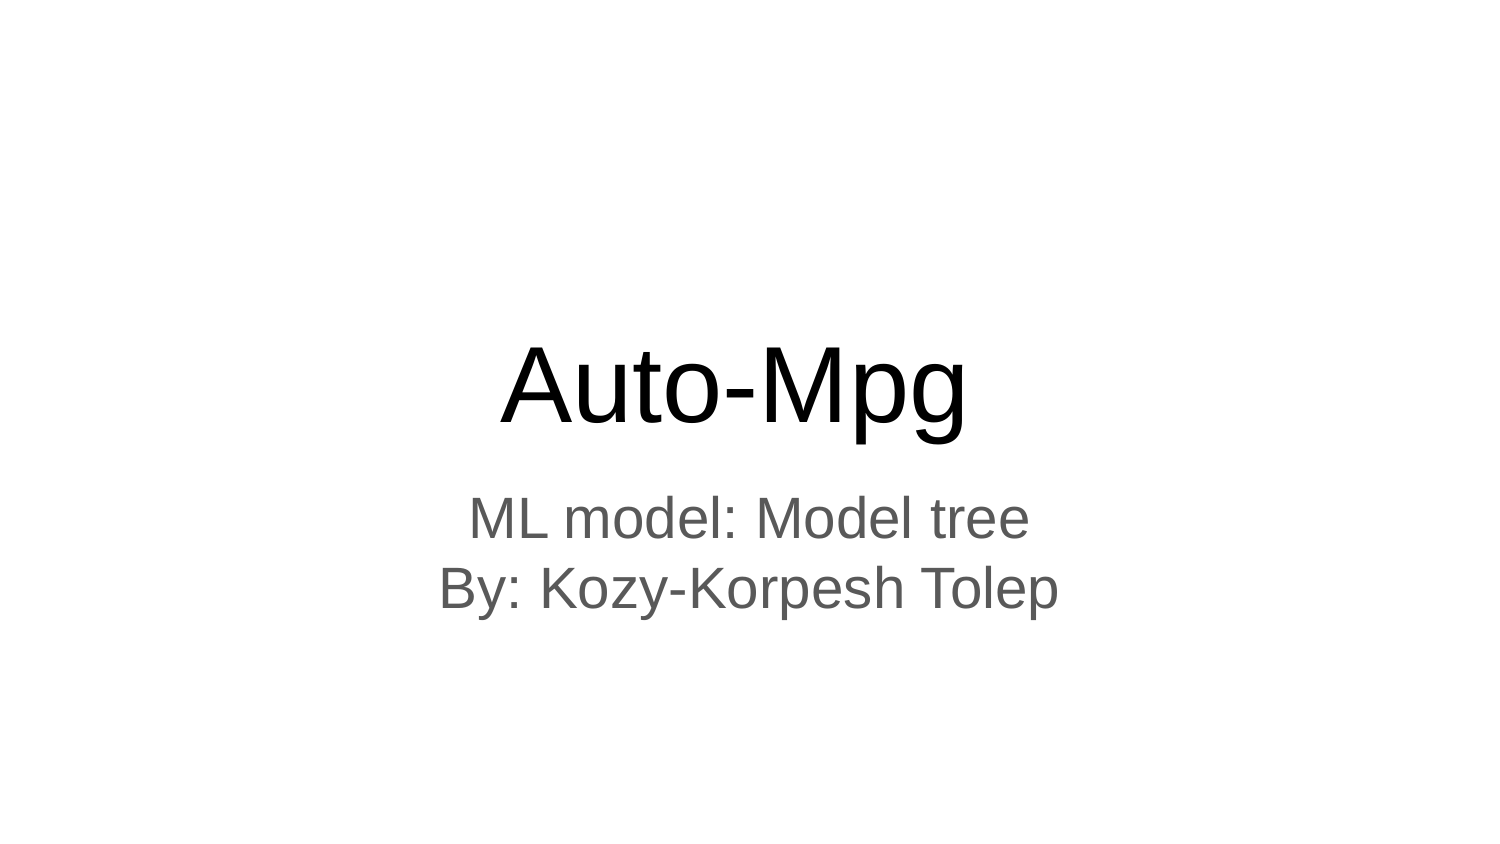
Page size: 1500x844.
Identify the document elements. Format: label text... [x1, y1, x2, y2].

title Auto-Mpg [51, 122, 1449, 459]
subtitle ML model: Model tree By: Kozy-Korpesh Tolep [51, 464, 1449, 595]
